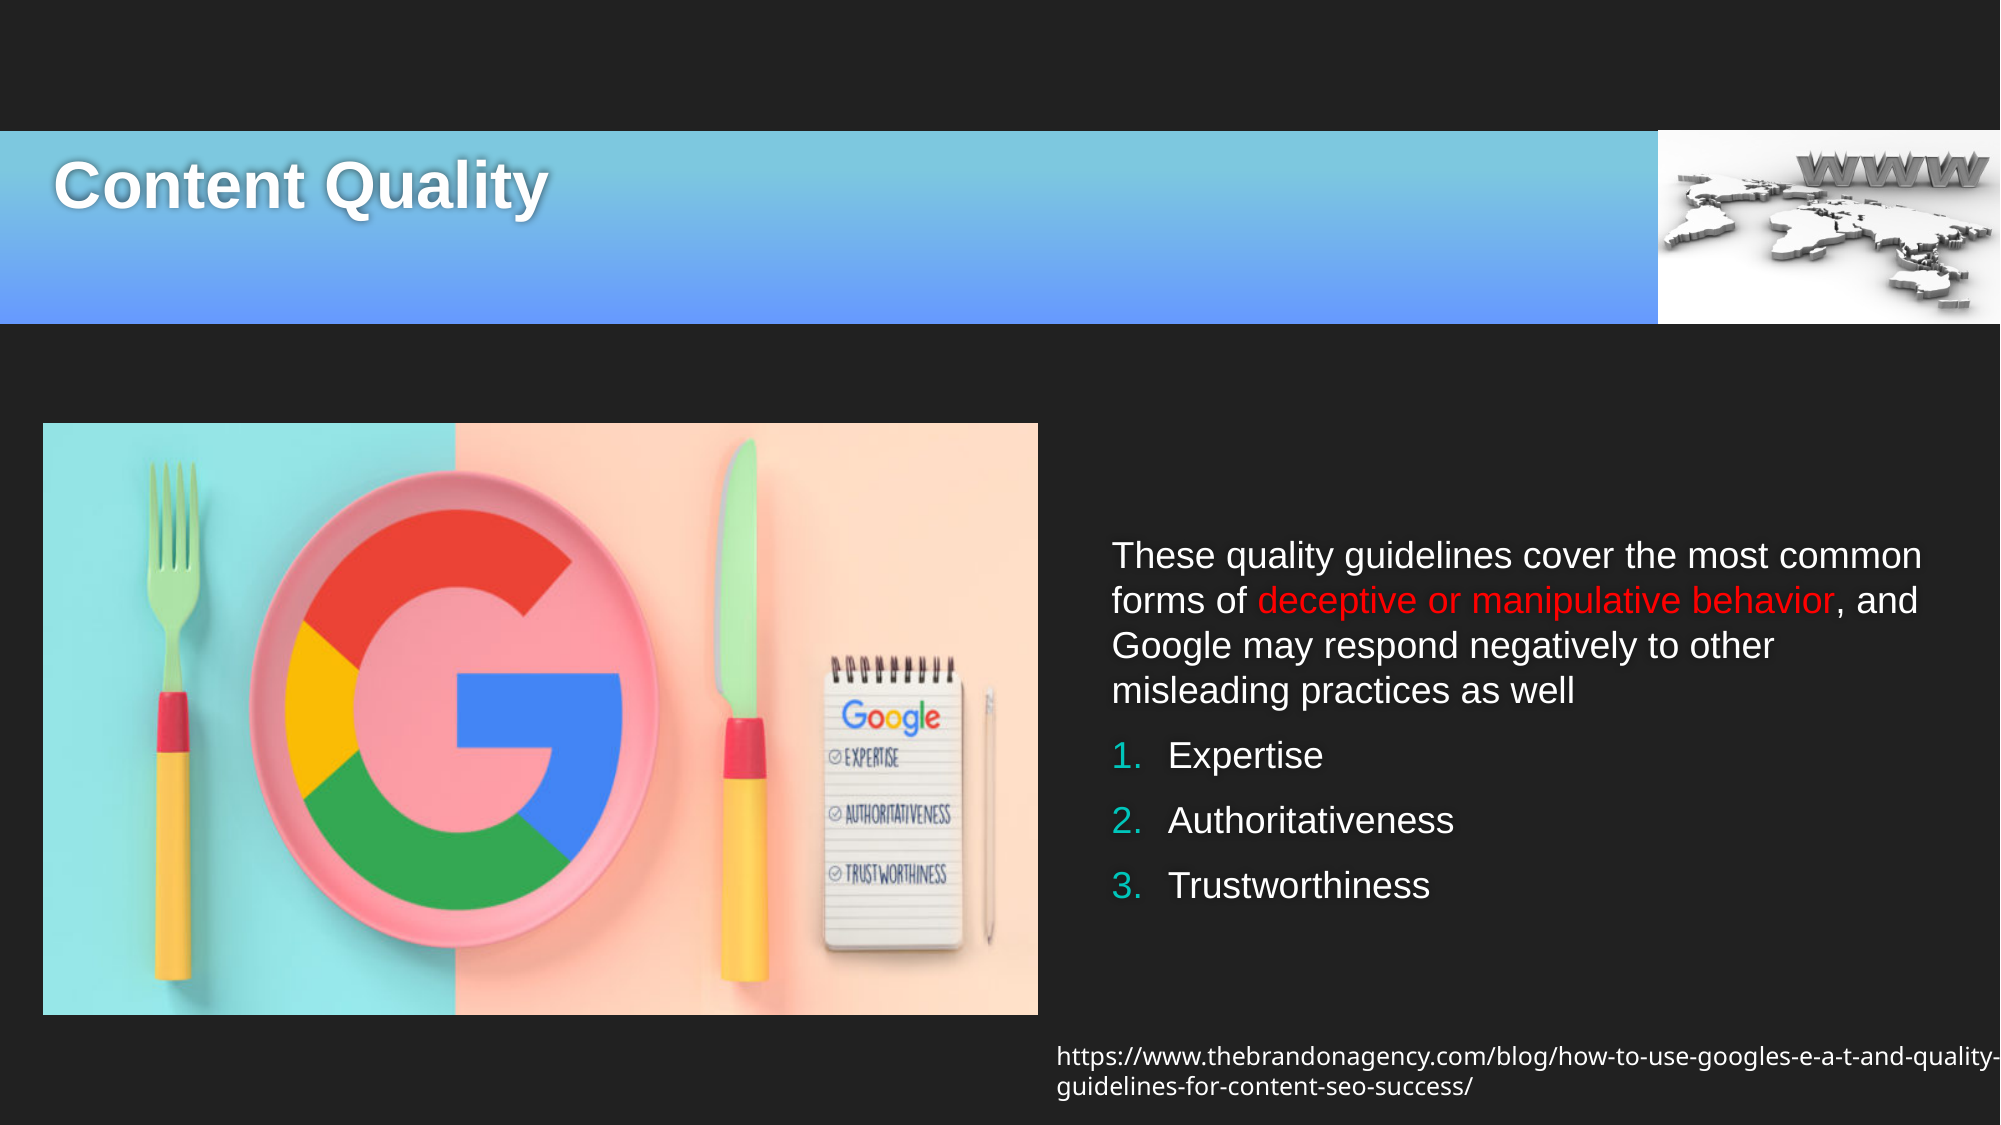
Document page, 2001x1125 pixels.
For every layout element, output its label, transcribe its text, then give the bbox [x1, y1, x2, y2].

picture [1658, 130, 2000, 324]
title Content Quality [38, 136, 1042, 230]
picture [42, 422, 1038, 1015]
list These quality guidelines cover the most common forms of deceptive or manipulative behavior, and Google may respond negatively to other misleading practices as well Expertise Authoritativeness Trustworthiness [1096, 405, 1944, 1032]
text_box https://www.thebrandonagency.com/blog/how-to-use-googles-e-a-t-and-quality-guidelines-for-content-seo-success/ [1041, 1032, 2000, 1108]
